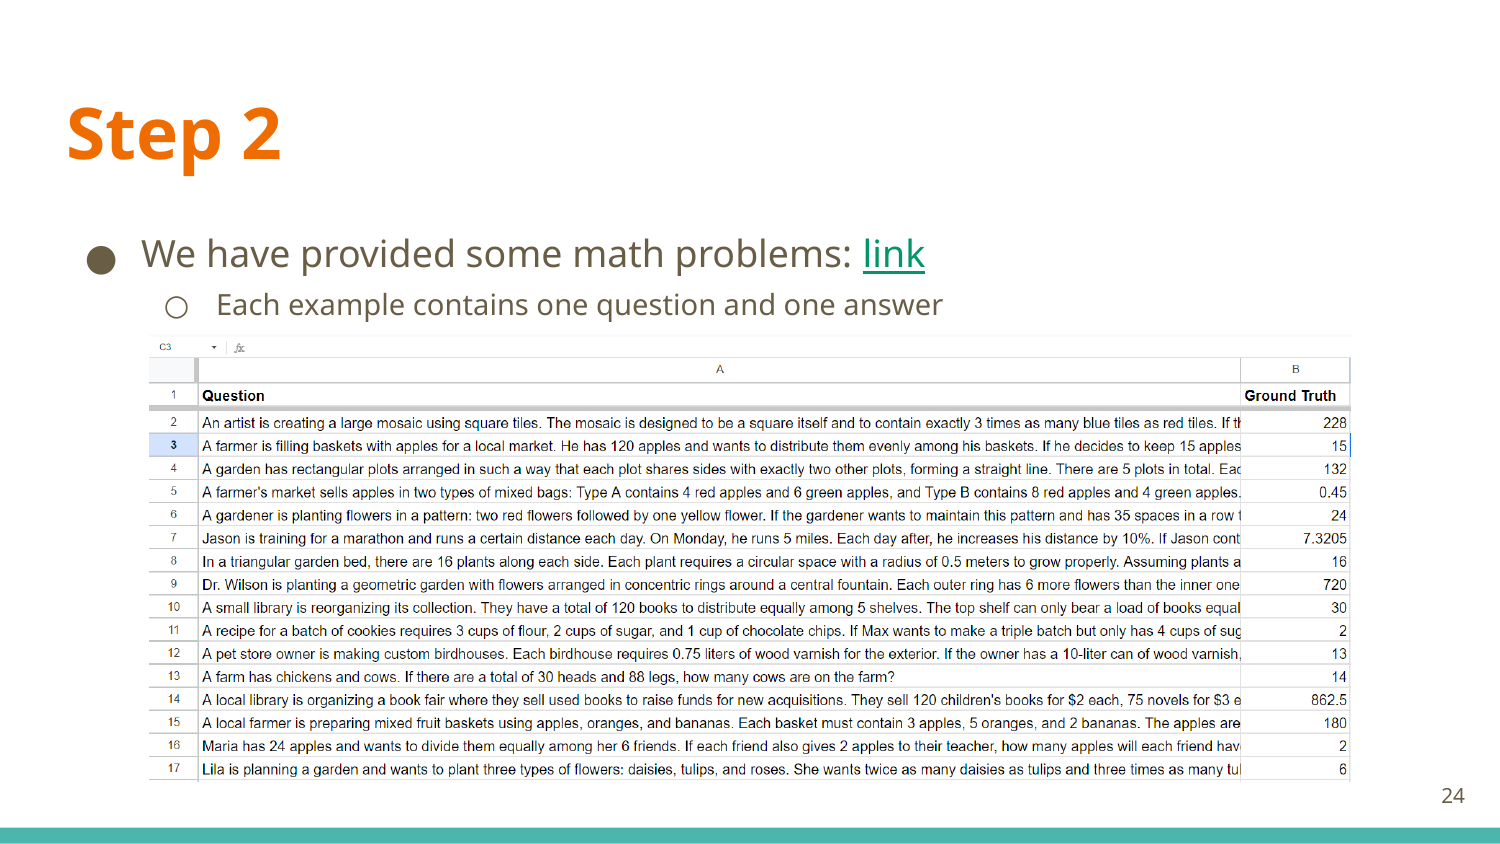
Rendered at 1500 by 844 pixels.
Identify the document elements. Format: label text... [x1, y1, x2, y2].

title Step 2 [51, 72, 1449, 189]
slide_number ‹#› [1389, 764, 1480, 830]
list We have provided some math problems: link Each example contains one question and one answer [51, 207, 1449, 750]
picture [149, 334, 1351, 782]
